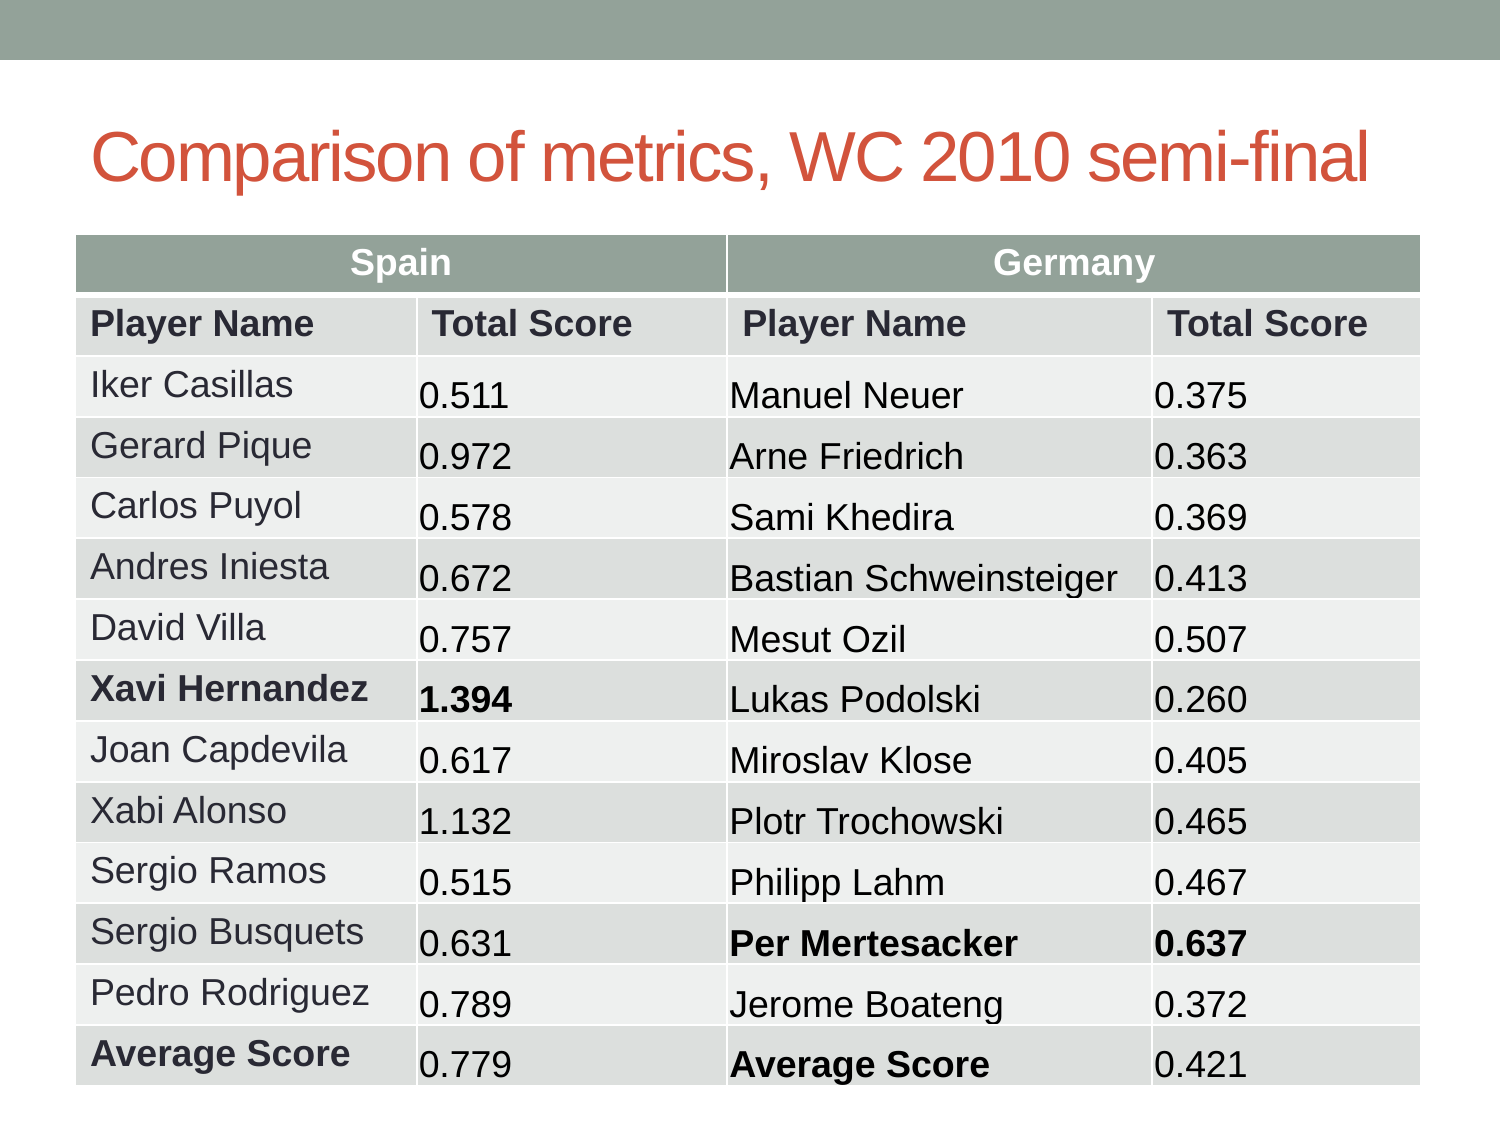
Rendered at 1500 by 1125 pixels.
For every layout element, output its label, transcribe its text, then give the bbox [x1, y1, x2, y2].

table_cell 0.672 [418, 539, 726, 598]
table_cell Sami Khedira [728, 478, 1151, 537]
table_cell 1.132 [418, 783, 726, 842]
table_cell 0.507 [1153, 600, 1420, 659]
table_cell 1.394 [418, 661, 726, 720]
table_cell 0.578 [418, 478, 726, 537]
table_cell 0.465 [1153, 783, 1420, 842]
table_cell Manuel Neuer [728, 357, 1151, 416]
table_cell Sergio Busquets [76, 904, 416, 963]
table_cell Miroslav Klose [728, 722, 1151, 781]
table_cell Jerome Boateng [728, 965, 1151, 1024]
table_cell Arne Friedrich [728, 418, 1151, 477]
table_cell Xavi Hernandez [76, 661, 416, 720]
table_cell 0.405 [1153, 722, 1420, 781]
table_cell David Villa [76, 600, 416, 659]
table_cell Bastian Schweinsteiger [728, 539, 1151, 598]
table_cell Pedro Rodriguez [76, 965, 416, 1024]
table_cell 0.372 [1153, 965, 1420, 1024]
table_cell 0.972 [418, 418, 726, 477]
table_cell Lukas Podolski [728, 661, 1151, 720]
table_cell Per Mertesacker [728, 904, 1151, 963]
table_cell Average Score [728, 1026, 1151, 1085]
table_cell Xabi Alonso [76, 783, 416, 842]
title Comparison of metrics, WC 2010 semi-final [75, 71, 1425, 235]
table_cell 0.369 [1153, 478, 1420, 537]
table_header Spain [76, 235, 726, 292]
table_cell Total Score [1153, 298, 1420, 355]
table_cell 0.779 [418, 1026, 726, 1085]
table_cell 0.637 [1153, 904, 1420, 963]
table_cell Andres Iniesta [76, 539, 416, 598]
table_cell Player Name [76, 298, 416, 355]
table_cell Carlos Puyol [76, 478, 416, 537]
table_cell Iker Casillas [76, 357, 416, 416]
table_cell 0.260 [1153, 661, 1420, 720]
table_cell 0.363 [1153, 418, 1420, 477]
table_header Germany [728, 235, 1420, 292]
table_cell 0.631 [418, 904, 726, 963]
table_cell Joan Capdevila [76, 722, 416, 781]
table_cell 0.467 [1153, 843, 1420, 902]
table_cell 0.515 [418, 843, 726, 902]
table_cell 0.757 [418, 600, 726, 659]
table_cell 0.511 [418, 357, 726, 416]
table_cell 0.789 [418, 965, 726, 1024]
table_cell Mesut Ozil [728, 600, 1151, 659]
table_cell Gerard Pique [76, 418, 416, 477]
table_cell Total Score [418, 298, 726, 355]
table_cell 0.421 [1153, 1026, 1420, 1085]
table_cell 0.375 [1153, 357, 1420, 416]
table_cell 0.413 [1153, 539, 1420, 598]
table_cell Plotr Trochowski [728, 783, 1151, 842]
table_cell Philipp Lahm [728, 843, 1151, 902]
table_cell Sergio Ramos [76, 843, 416, 902]
table_cell 0.617 [418, 722, 726, 781]
table_cell Player Name [728, 298, 1151, 355]
table_cell Average Score [76, 1026, 416, 1085]
